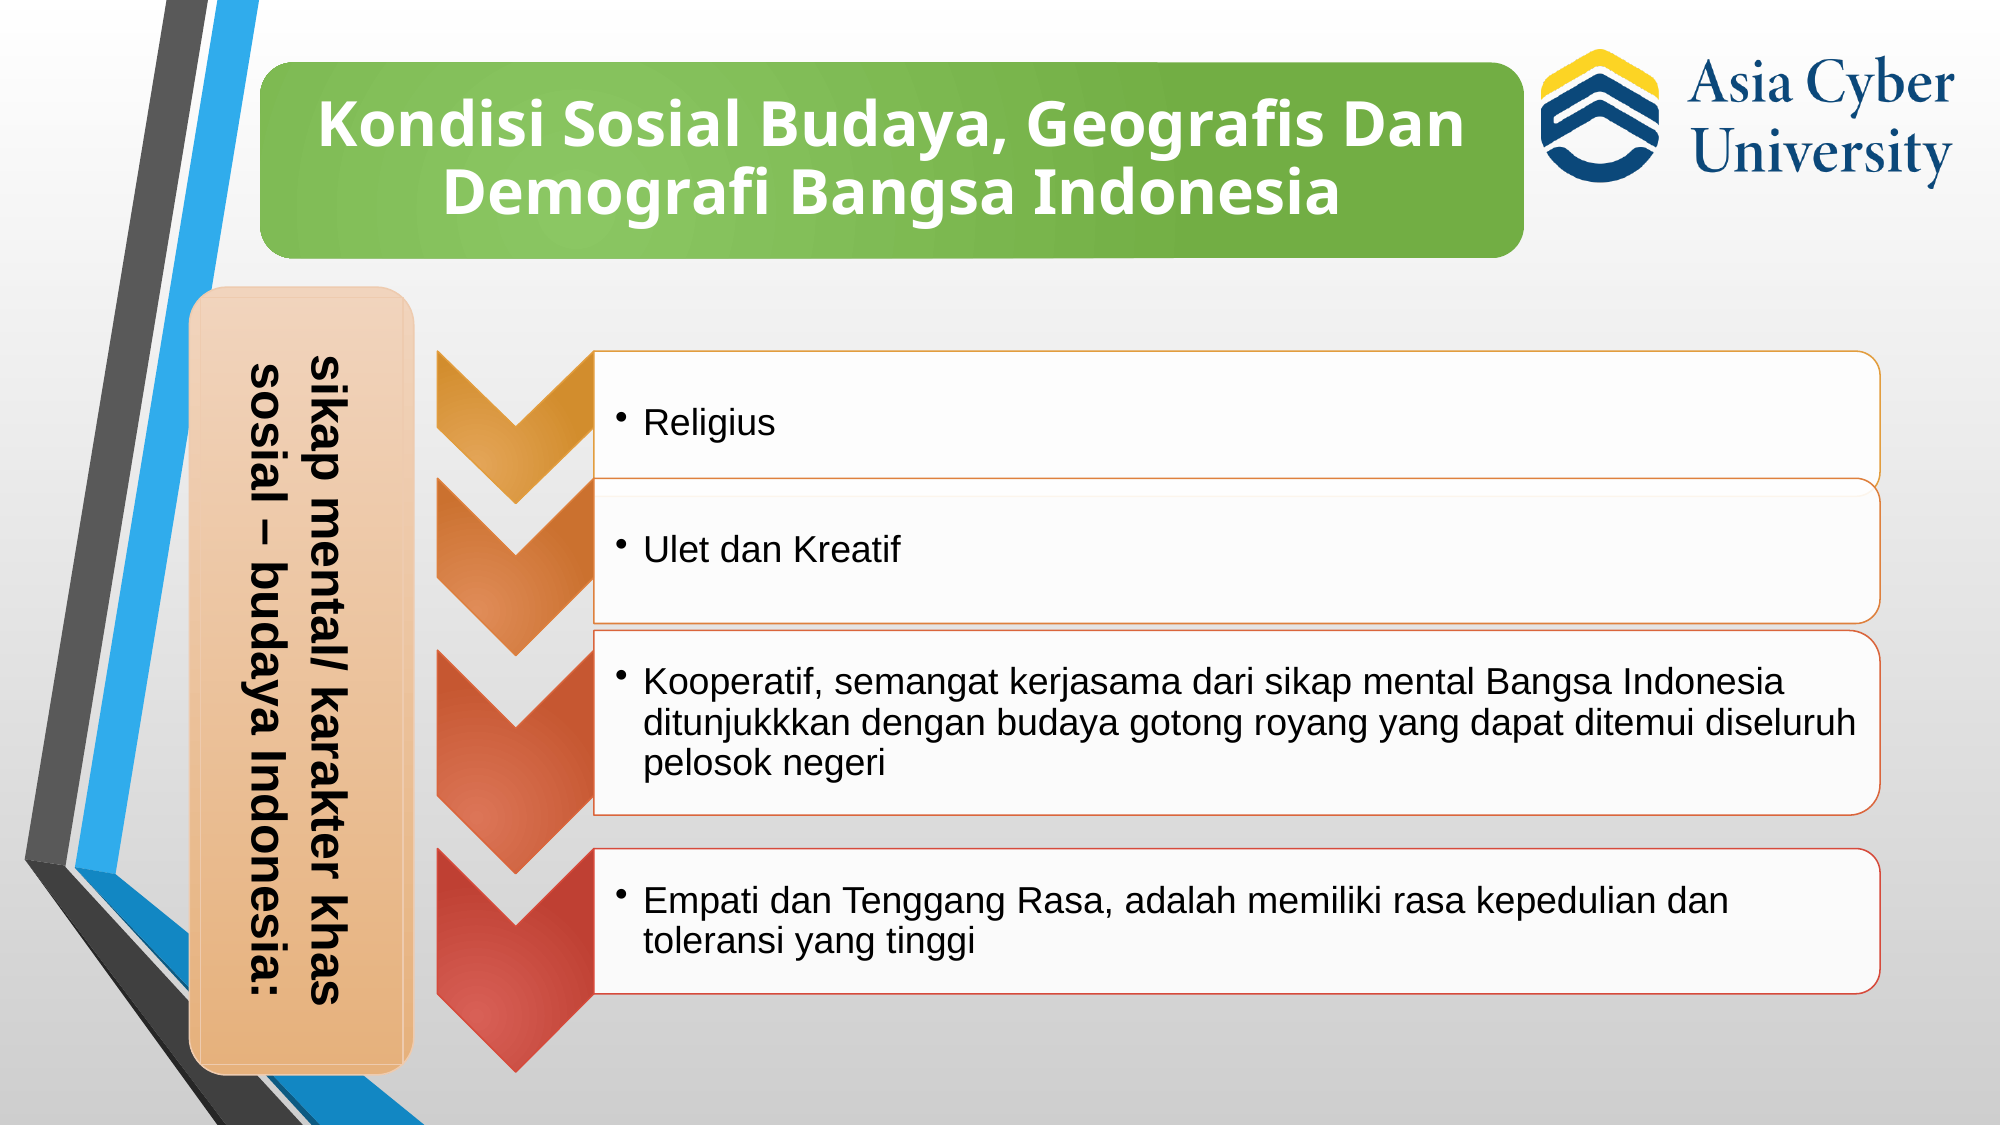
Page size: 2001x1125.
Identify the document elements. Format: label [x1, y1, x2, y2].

picture [1541, 49, 1955, 189]
text_box [189, 286, 415, 1076]
text_box [437, 321, 1881, 1102]
text_box [259, 61, 1525, 259]
